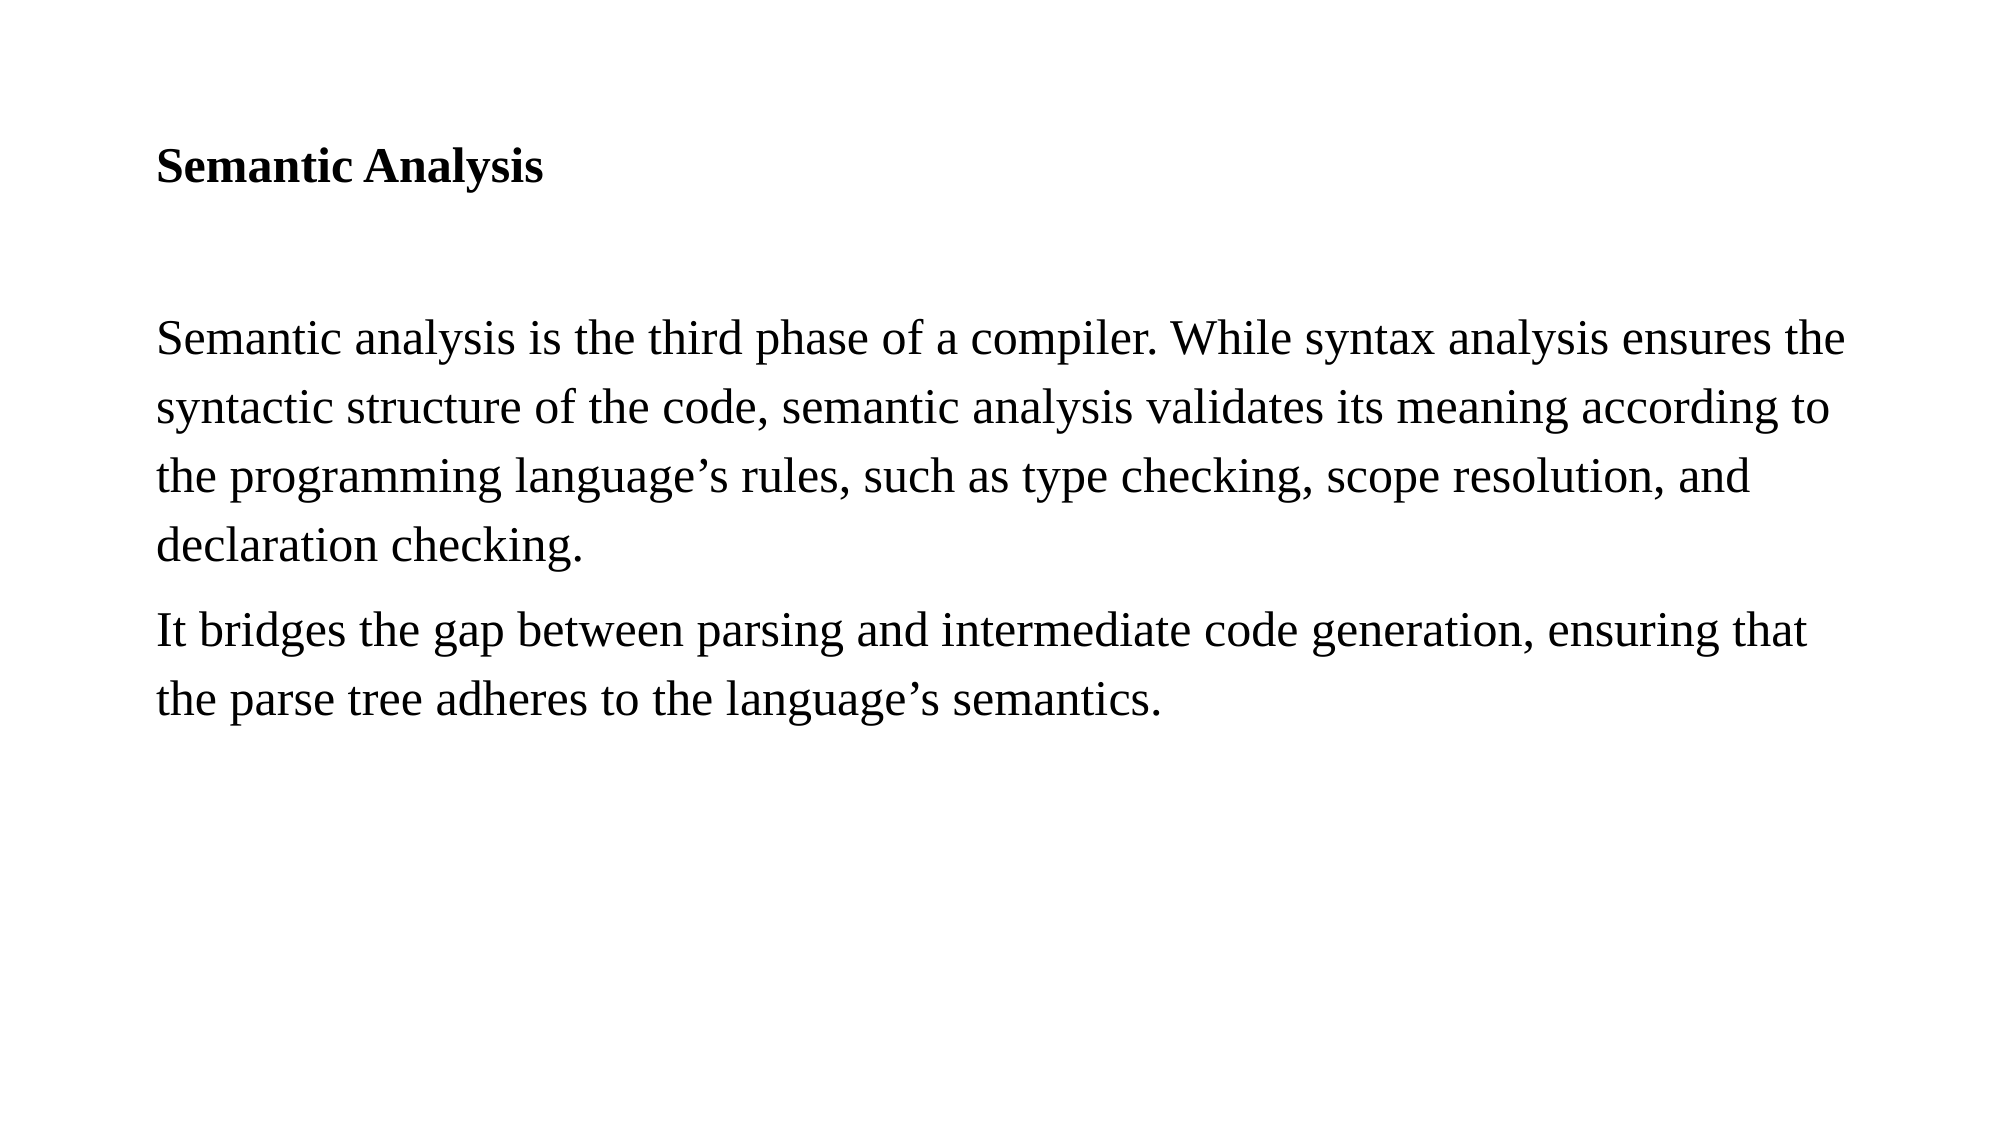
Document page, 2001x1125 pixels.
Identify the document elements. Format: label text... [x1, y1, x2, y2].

text_box Semantic Analysis Semantic analysis is the third phase of a compiler. While syntax analysis ensures the syntactic structure of the code, semantic analysis validates its meaning according to the programming language’s rules, such as type checking, scope resolution, and declaration checking. It bridges the gap between parsing and intermediate code generation, ensuring that the parse tree adheres to the language’s semantics. [141, 116, 1892, 733]
